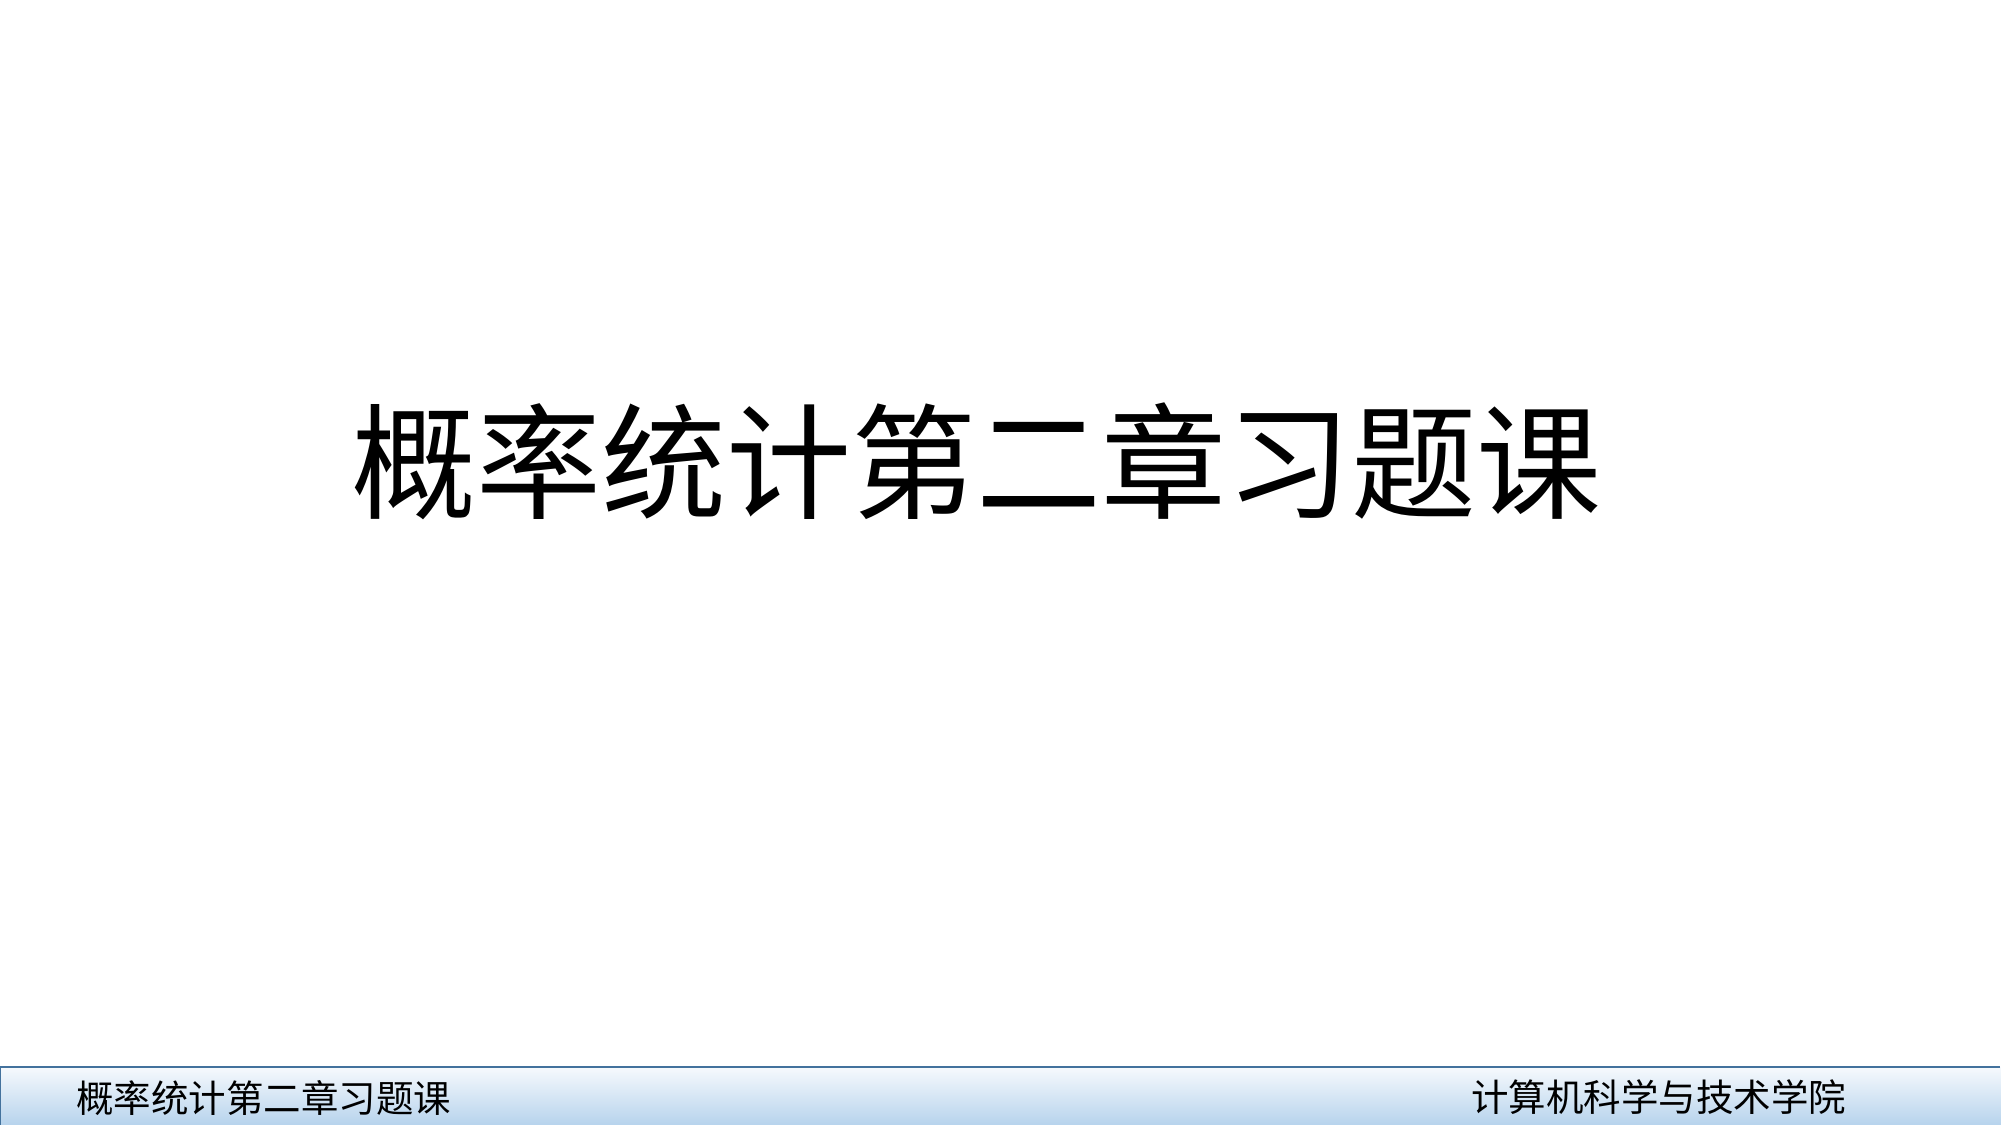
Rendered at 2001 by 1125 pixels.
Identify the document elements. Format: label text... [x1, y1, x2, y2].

text_box 概率统计第二章习题课 [336, 376, 1617, 542]
slide_number [1539, 1067, 1990, 1125]
text_box [1876, 1066, 2000, 1125]
text_box [0, 1066, 1456, 1125]
text_box 概率统计第二章习题课 [61, 1067, 670, 1125]
text_box 计算机科学与技术学院 [1456, 1066, 1876, 1125]
